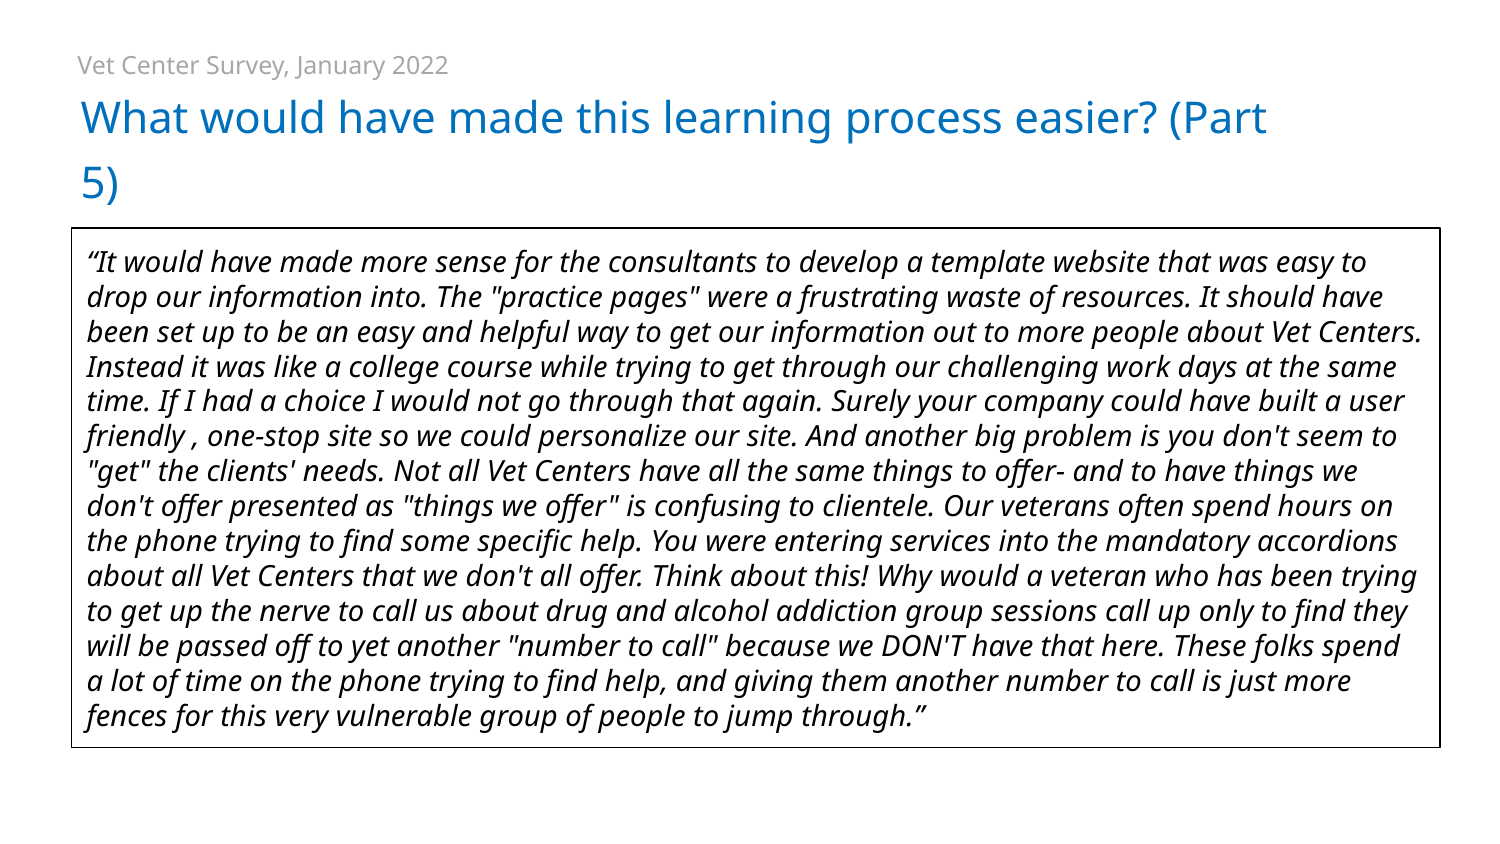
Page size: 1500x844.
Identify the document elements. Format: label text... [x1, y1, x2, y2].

text_box “It would have made more sense for the consultants to develop a template website that was easy to drop our information into. The "practice pages" were a frustrating waste of resources. It should have been set up to be an easy and helpful way to get our information out to more people about Vet Centers. Instead it was like a college course while trying to get through our challenging work days at the same time. If I had a choice I would not go through that again. Surely your company could have built a user friendly , one-stop site so we could personalize our site. And another big problem is you don't seem to "get" the clients' needs. Not all Vet Centers have all the same things to offer- and to have things we don't offer presented as "things we offer" is confusing to clientele. Our veterans often spend hours on the phone trying to find some specific help. You were entering services into the mandatory accordions about all Vet Centers that we don't all offer. Think about this! Why would a veteran who has been trying to get up the nerve to call us about drug and alcohol addiction group sessions call up only to find they will be passed off to yet another "number to call" because we DON'T have that here. These folks spend a lot of time on the phone trying to find help, and giving them another number to call is just more fences for this very vulnerable group of people to jump through.” [71, 227, 1440, 748]
subtitle Vet Center Survey, January 2022 [71, 39, 913, 84]
title What would have made this learning process easier? (Part 5) [75, 84, 1313, 159]
